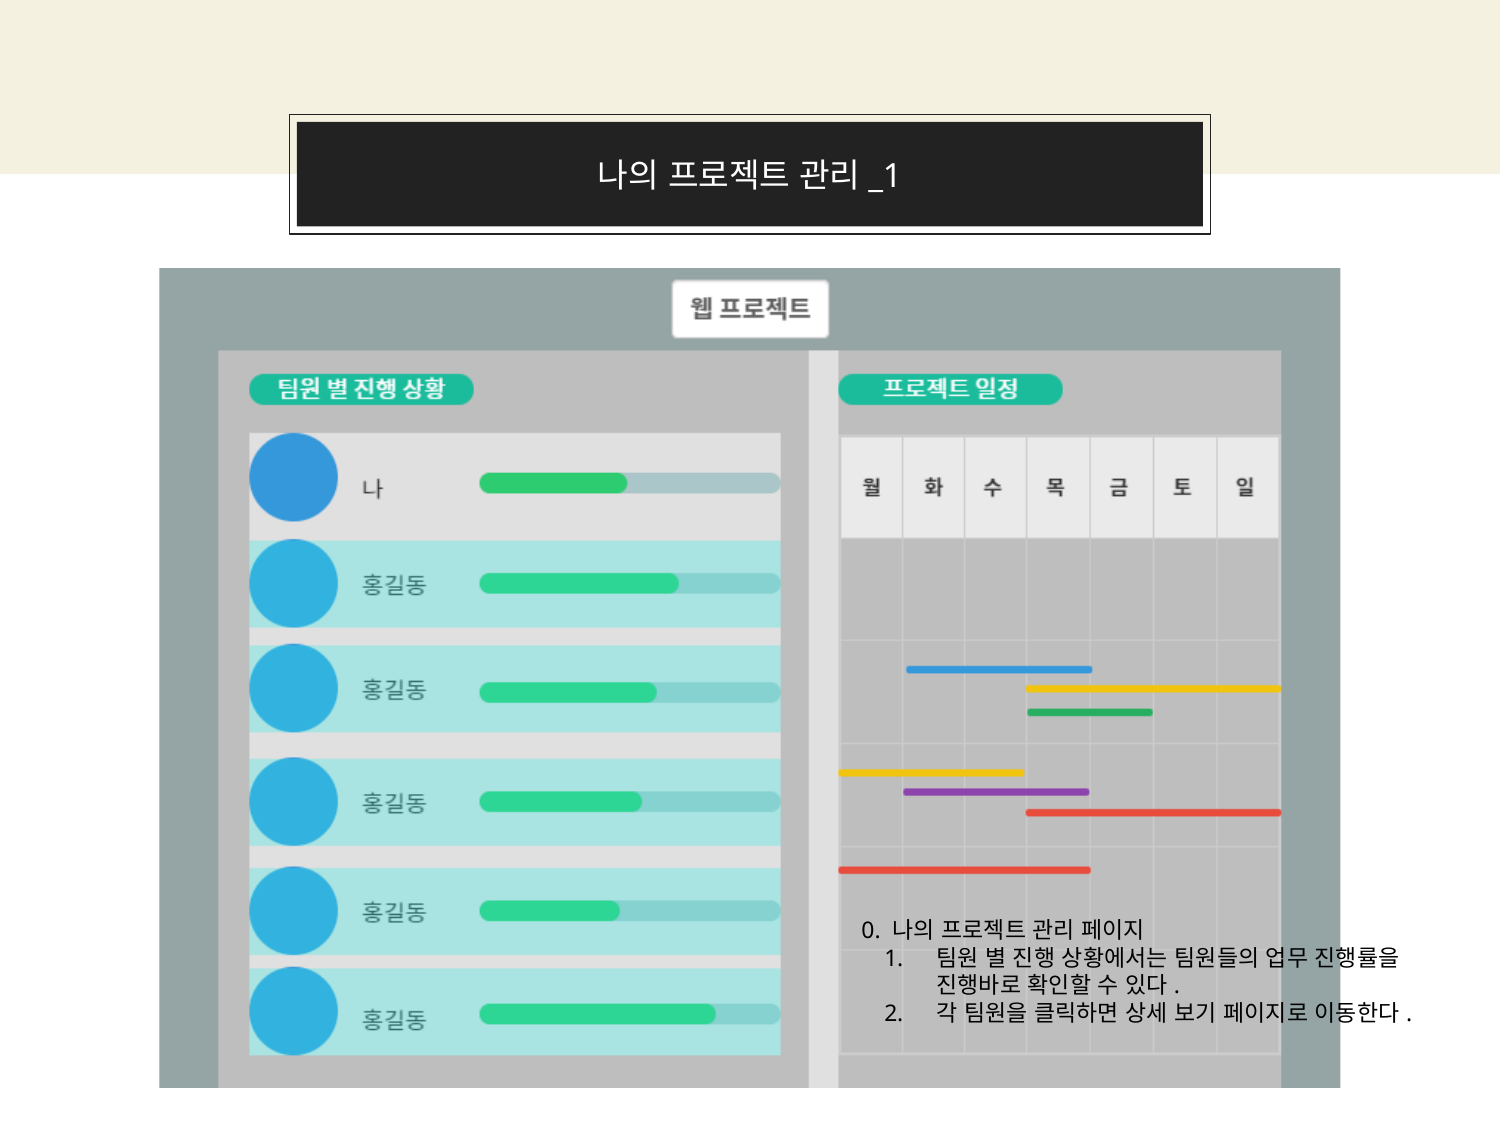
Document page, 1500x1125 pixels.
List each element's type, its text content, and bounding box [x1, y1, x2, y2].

text_box 0. 나의 프로젝트 관리 페이지 팀원 별 진행 상황에서는 팀원들의 업무 진행률을 진행바로 확인할 수 있다. 각 팀원을 클릭하면 상세 보기 페이지로 이동한다. [1346, 901, 1478, 1047]
picture [158, 267, 1342, 1088]
title 나의 프로젝트 관리_1 [296, 121, 1203, 227]
